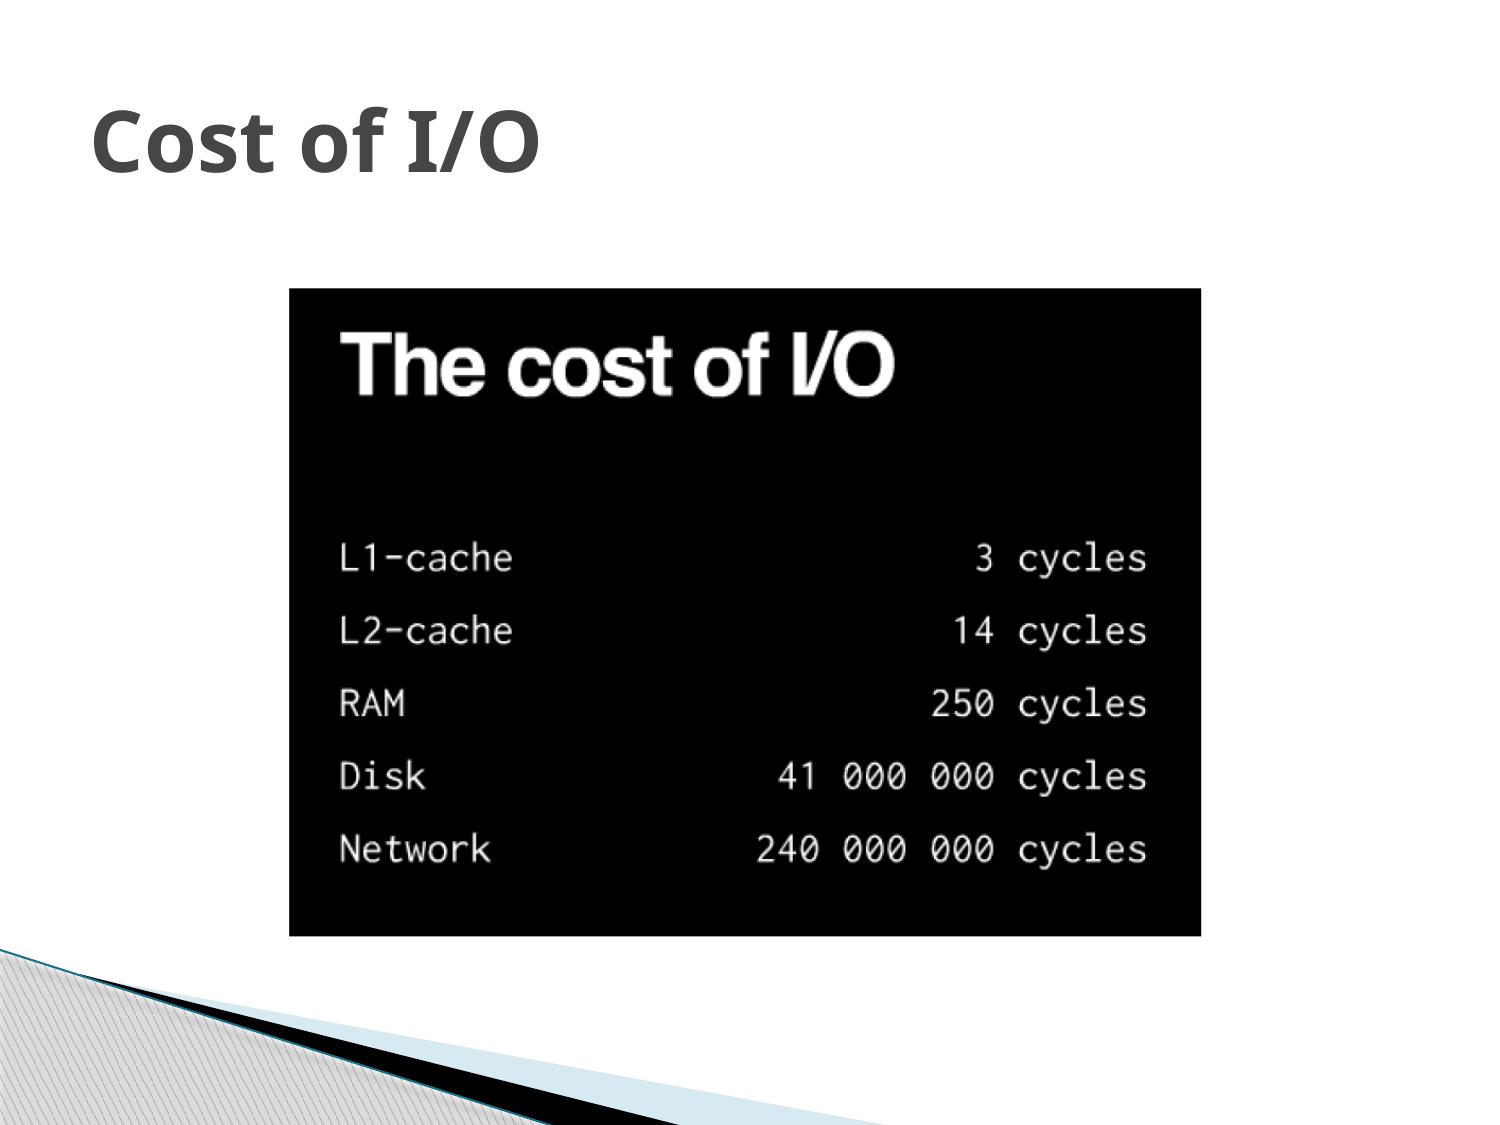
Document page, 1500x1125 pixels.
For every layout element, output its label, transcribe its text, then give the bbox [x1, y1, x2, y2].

title Cost of I/O [75, 45, 1425, 233]
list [286, 282, 1214, 946]
